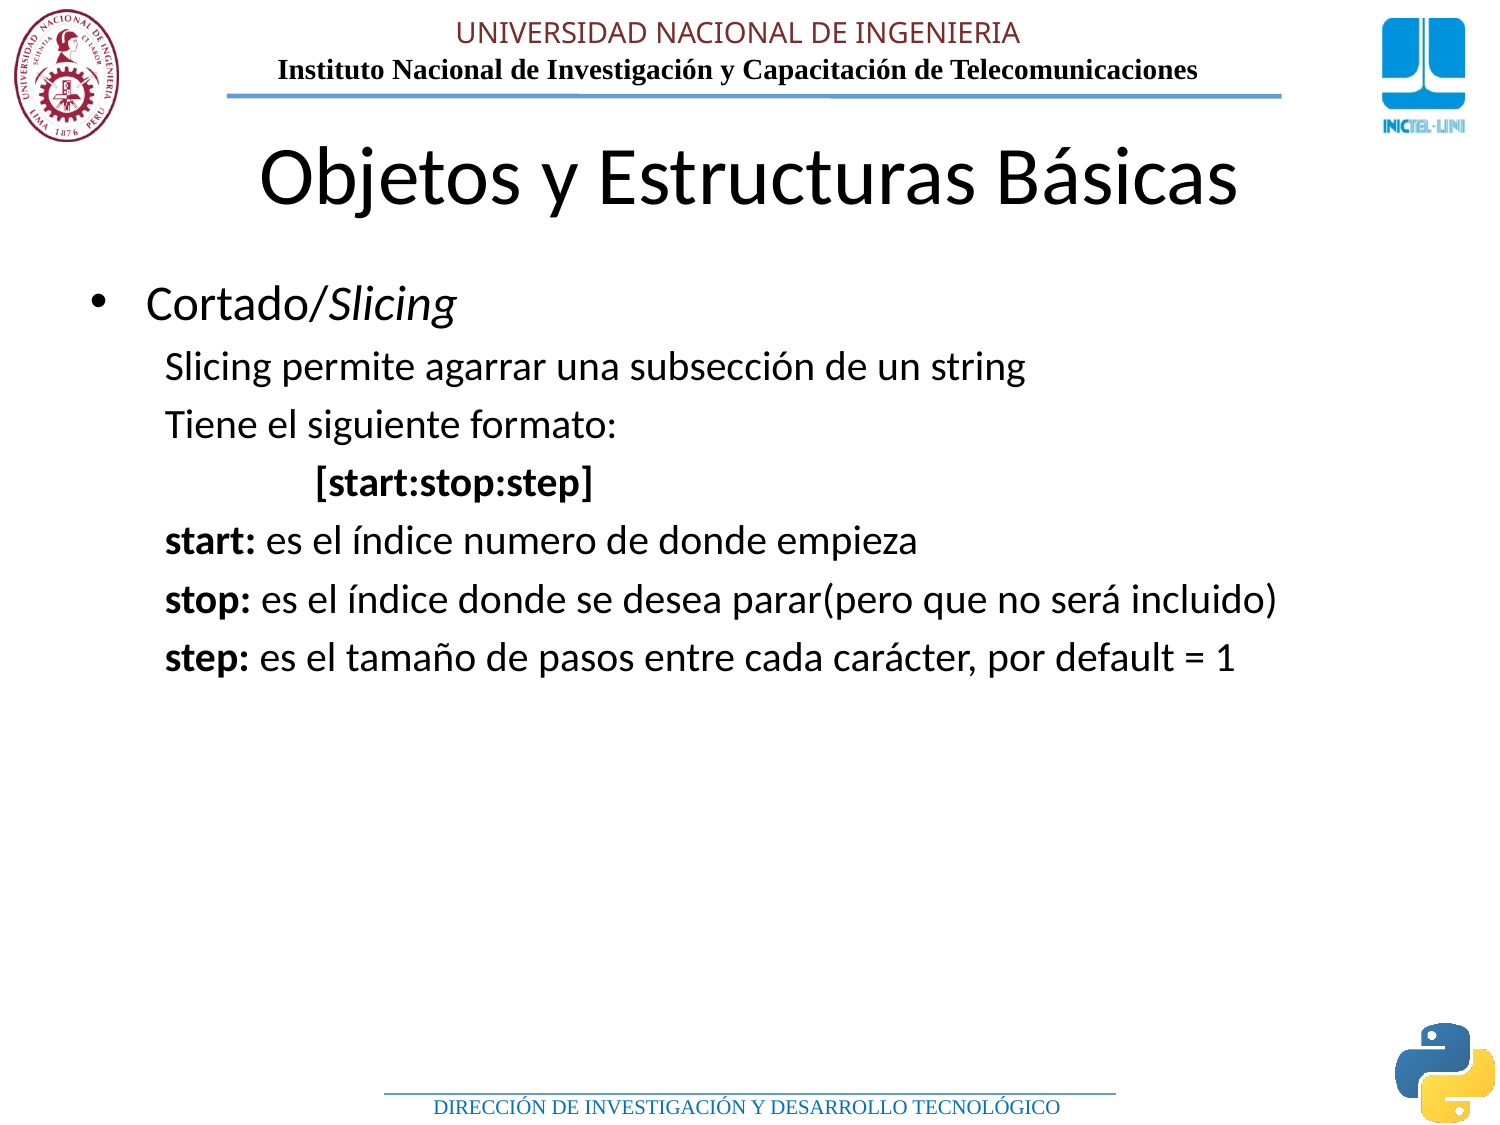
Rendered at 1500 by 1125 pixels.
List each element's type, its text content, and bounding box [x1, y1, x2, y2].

picture [1382, 101, 1465, 133]
picture [1458, 18, 1465, 24]
picture [1395, 1022, 1496, 1123]
picture [1382, 18, 1389, 29]
text_box Objetos y Estructuras Básicas [74, 113, 1425, 230]
picture [14, 9, 119, 142]
list Cortado/Slicing Slicing permite agarrar una subsección de un string Tiene el siguiente formato: [start:stop:step] start: es el índice numero de donde empieza stop: es el índice donde se desea parar(pero que no será incluido) step: es el tamaño de pasos entre cada carácter, por default = 1 [75, 262, 1425, 1005]
picture [1382, 18, 1465, 93]
